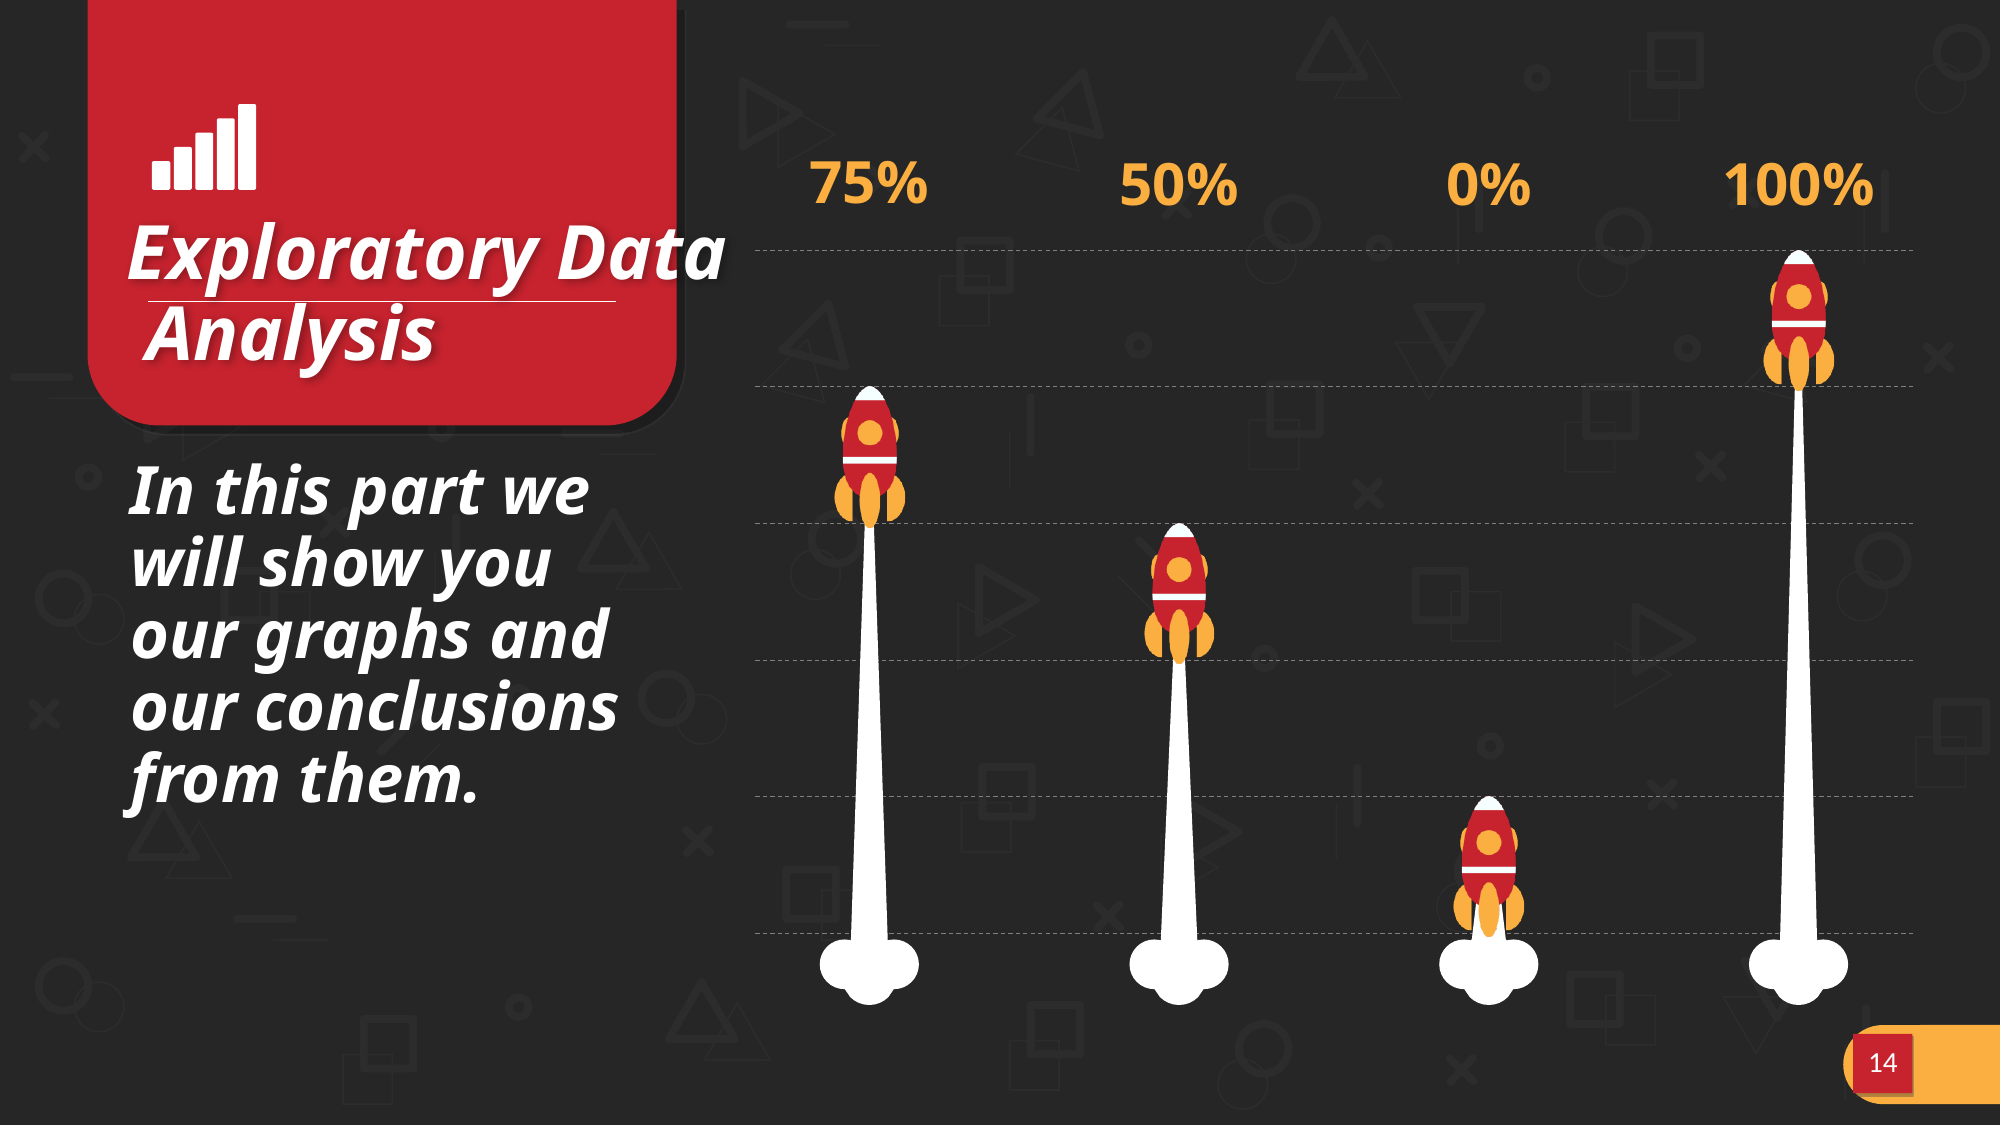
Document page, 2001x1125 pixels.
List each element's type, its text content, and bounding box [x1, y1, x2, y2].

text_box In this part we will show you our graphs and our conclusions from them. [130, 457, 677, 817]
text_box 75% [818, 153, 953, 217]
picture [1143, 523, 1215, 664]
slide_number 14 [1853, 1033, 1913, 1094]
text_box [86, 0, 678, 427]
picture [833, 386, 906, 528]
picture [1762, 250, 1835, 391]
text_box 100% [1684, 154, 1913, 218]
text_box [126, 104, 818, 384]
text_box 50% [1065, 154, 1293, 218]
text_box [1748, 250, 1849, 1005]
picture [1452, 796, 1525, 937]
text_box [1129, 523, 1229, 1005]
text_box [819, 386, 919, 1005]
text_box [1439, 796, 1539, 1005]
text_box 0% [1374, 154, 1603, 218]
